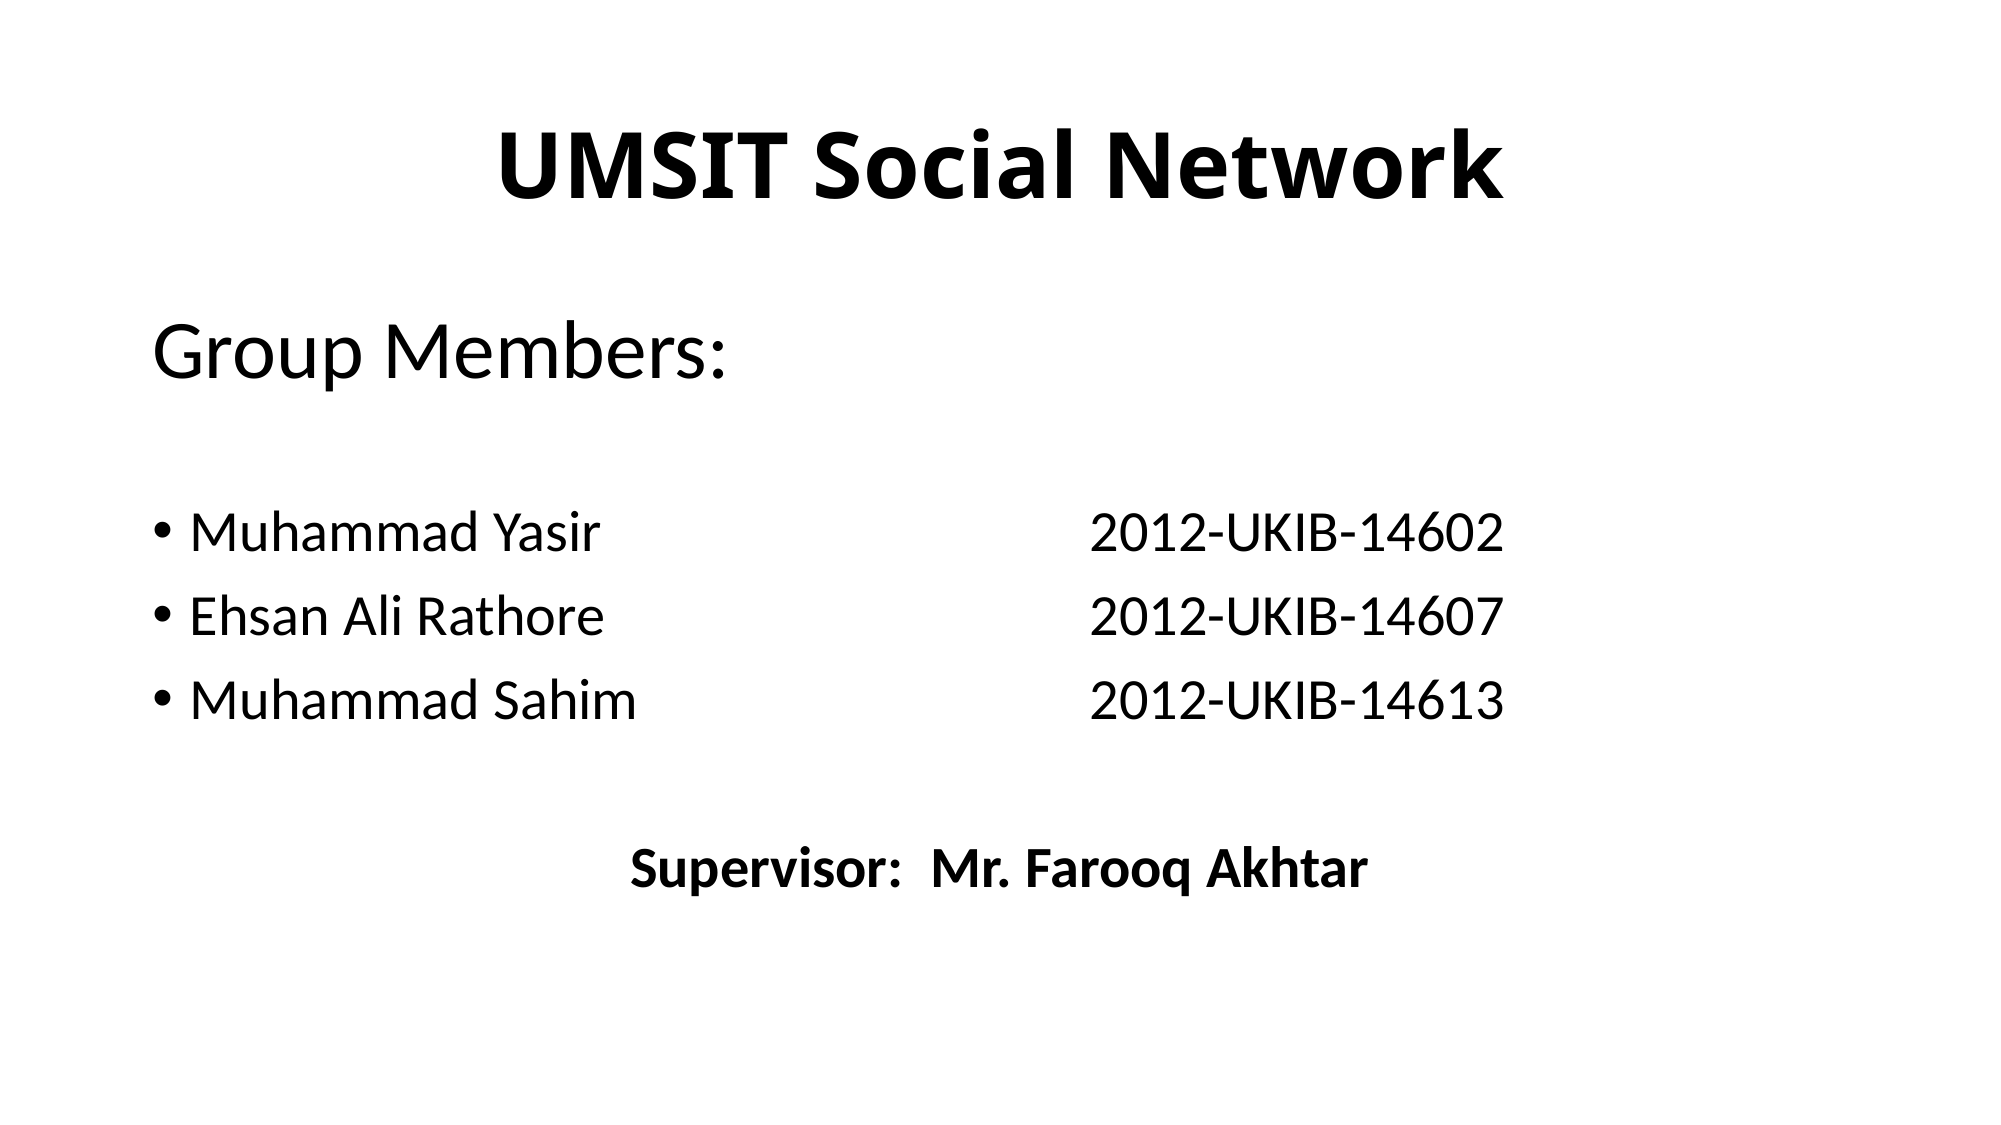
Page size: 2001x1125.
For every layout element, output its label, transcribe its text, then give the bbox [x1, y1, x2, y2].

list Group Members: Muhammad Yasir 2012-UKIB-14602 Ehsan Ali Rathore 2012-UKIB-14607 Muhammad Sahim 2012-UKIB-14613 Supervisor: Mr. Farooq Akhtar [137, 299, 1863, 1014]
title UMSIT Social Network [137, 59, 1863, 278]
